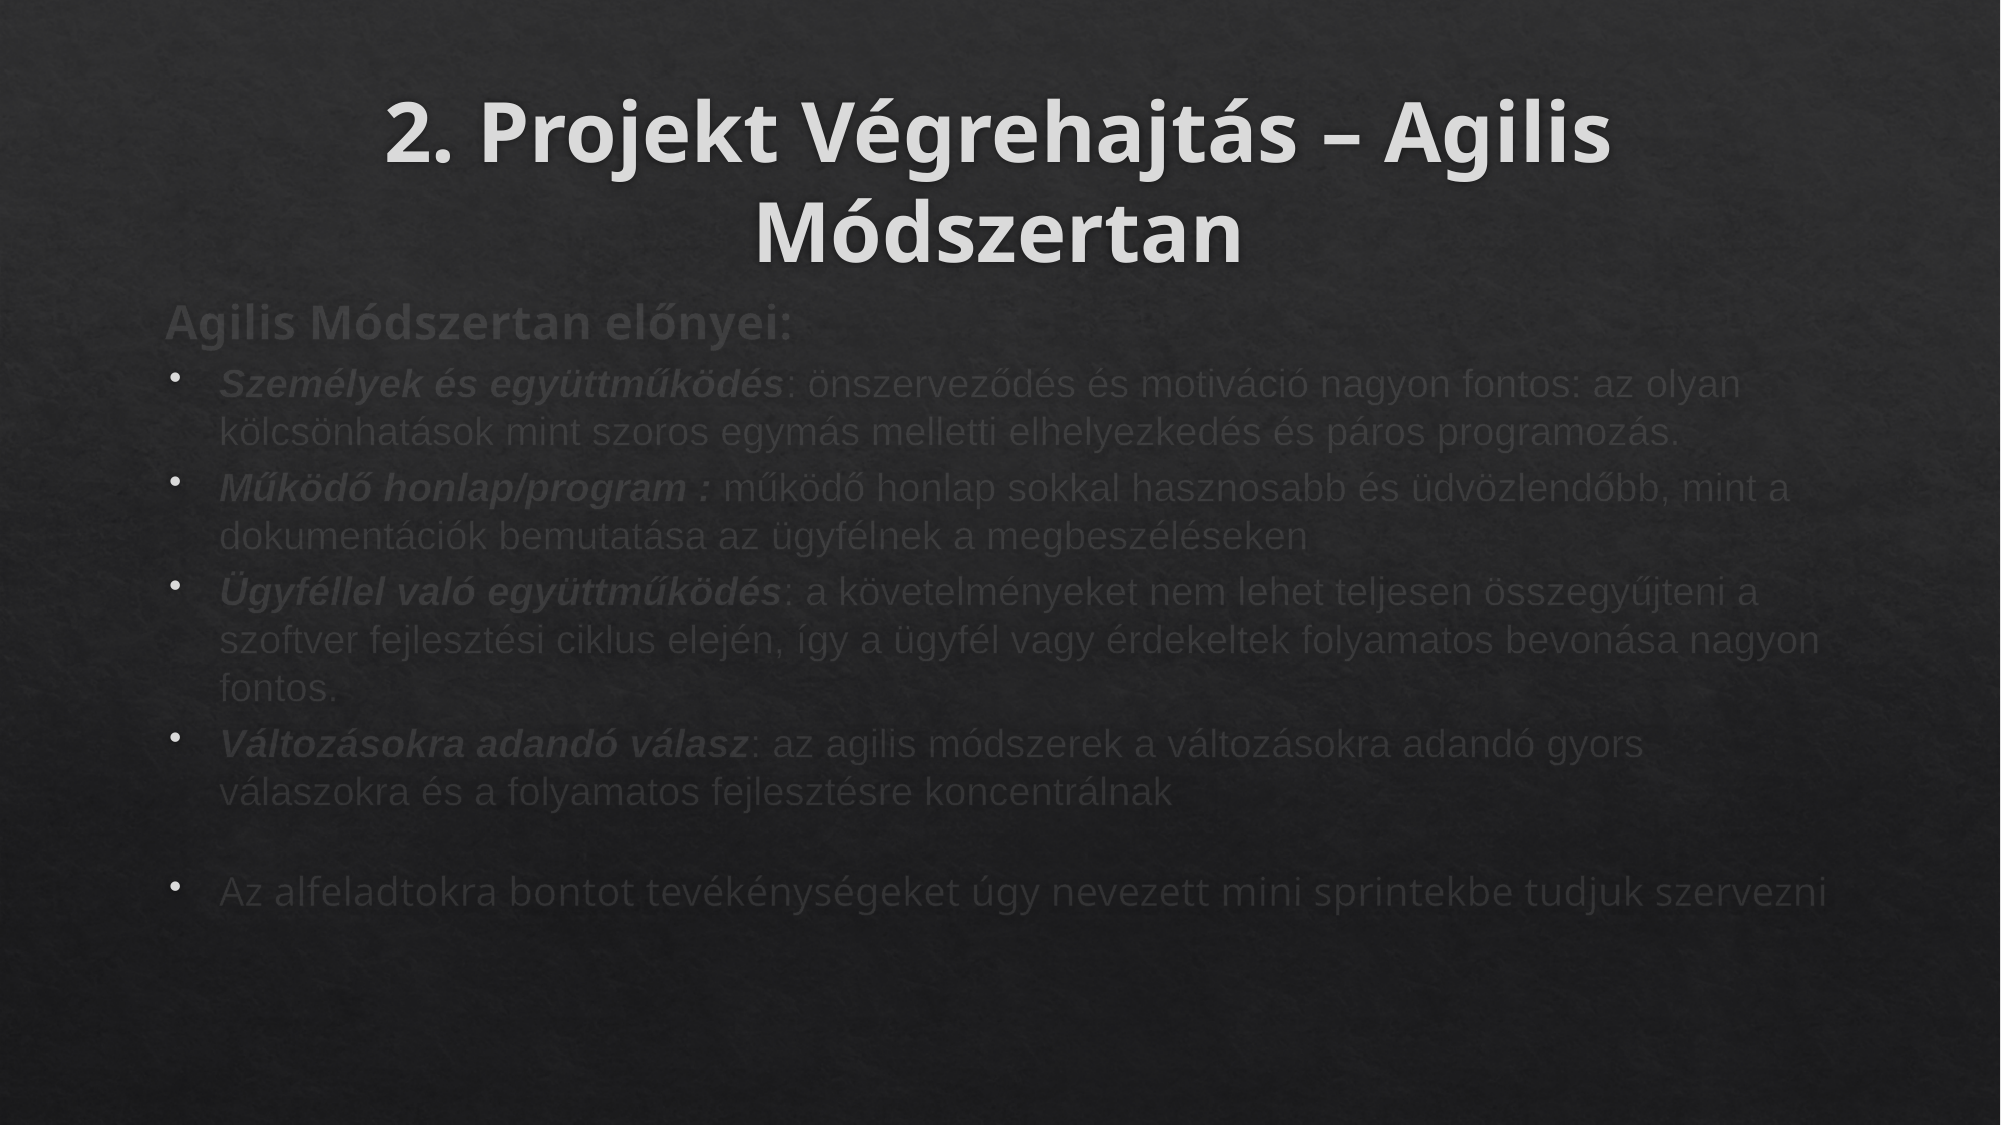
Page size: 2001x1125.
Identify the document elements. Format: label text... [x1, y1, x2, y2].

list Agilis Módszertan előnyei: Személyek és együttműködés: önszerveződés és motiváció nagyon fontos: az olyan kölcsönhatások mint szoros egymás melletti elhelyezkedés és páros programozás. Működő honlap/program : működő honlap sokkal hasznosabb és üdvözlendőbb, mint a dokumentációk bemutatása az ügyfélnek a megbeszéléseken Ügyféllel való együttműködés: a követelményeket nem lehet teljesen összegyűjteni a szoftver fejlesztési ciklus elején, így a ügyfél vagy érdekeltek folyamatos bevonása nagyon fontos. Változásokra adandó válasz: az agilis módszerek a változásokra adandó gyors válaszokra és a folyamatos fejlesztésre koncentrálnak Az alfeladtokra bontot tevékénységeket úgy nevezett mini sprintekbe tudjuk szervezni [149, 284, 1849, 950]
title 2. Projekt Végrehajtás – Agilis Módszertan [149, 99, 1849, 260]
